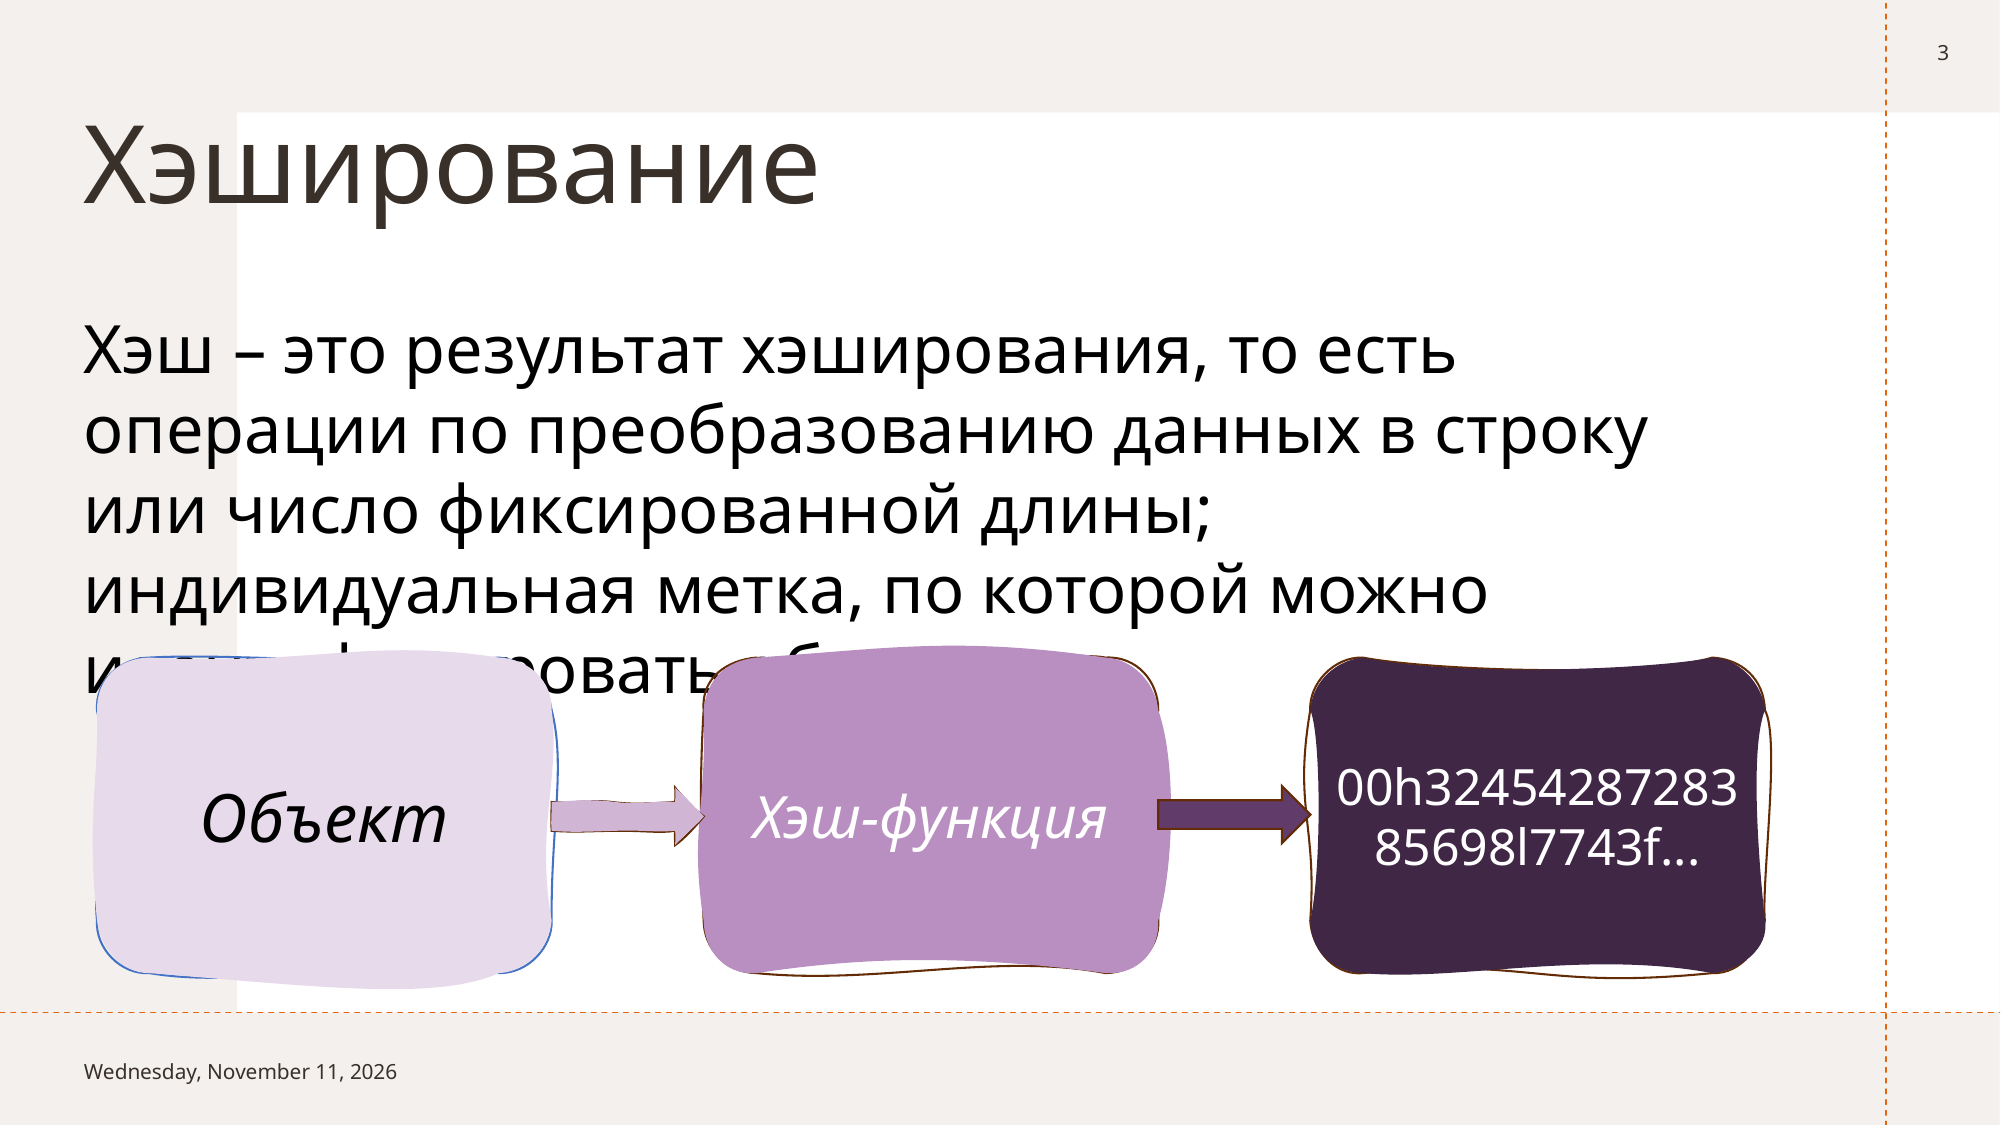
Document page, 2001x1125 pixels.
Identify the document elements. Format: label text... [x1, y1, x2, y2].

text_box Объект [92, 650, 559, 990]
slide_number 3 [1886, 0, 2000, 110]
text_box Хэш-функция [697, 645, 1171, 977]
text_box [1157, 783, 1312, 846]
text_box [550, 784, 706, 848]
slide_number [68, 1020, 519, 1125]
list Хэш – это результат хэширования, то есть операции по преобразованию данных в строку или число фиксированной длины; индивидуальная метка, по которой можно идентифицировать объект. [68, 299, 1794, 990]
title Хэширование [68, 59, 1794, 278]
text_box 00h3245428728385698l7743f... [1303, 656, 1773, 980]
